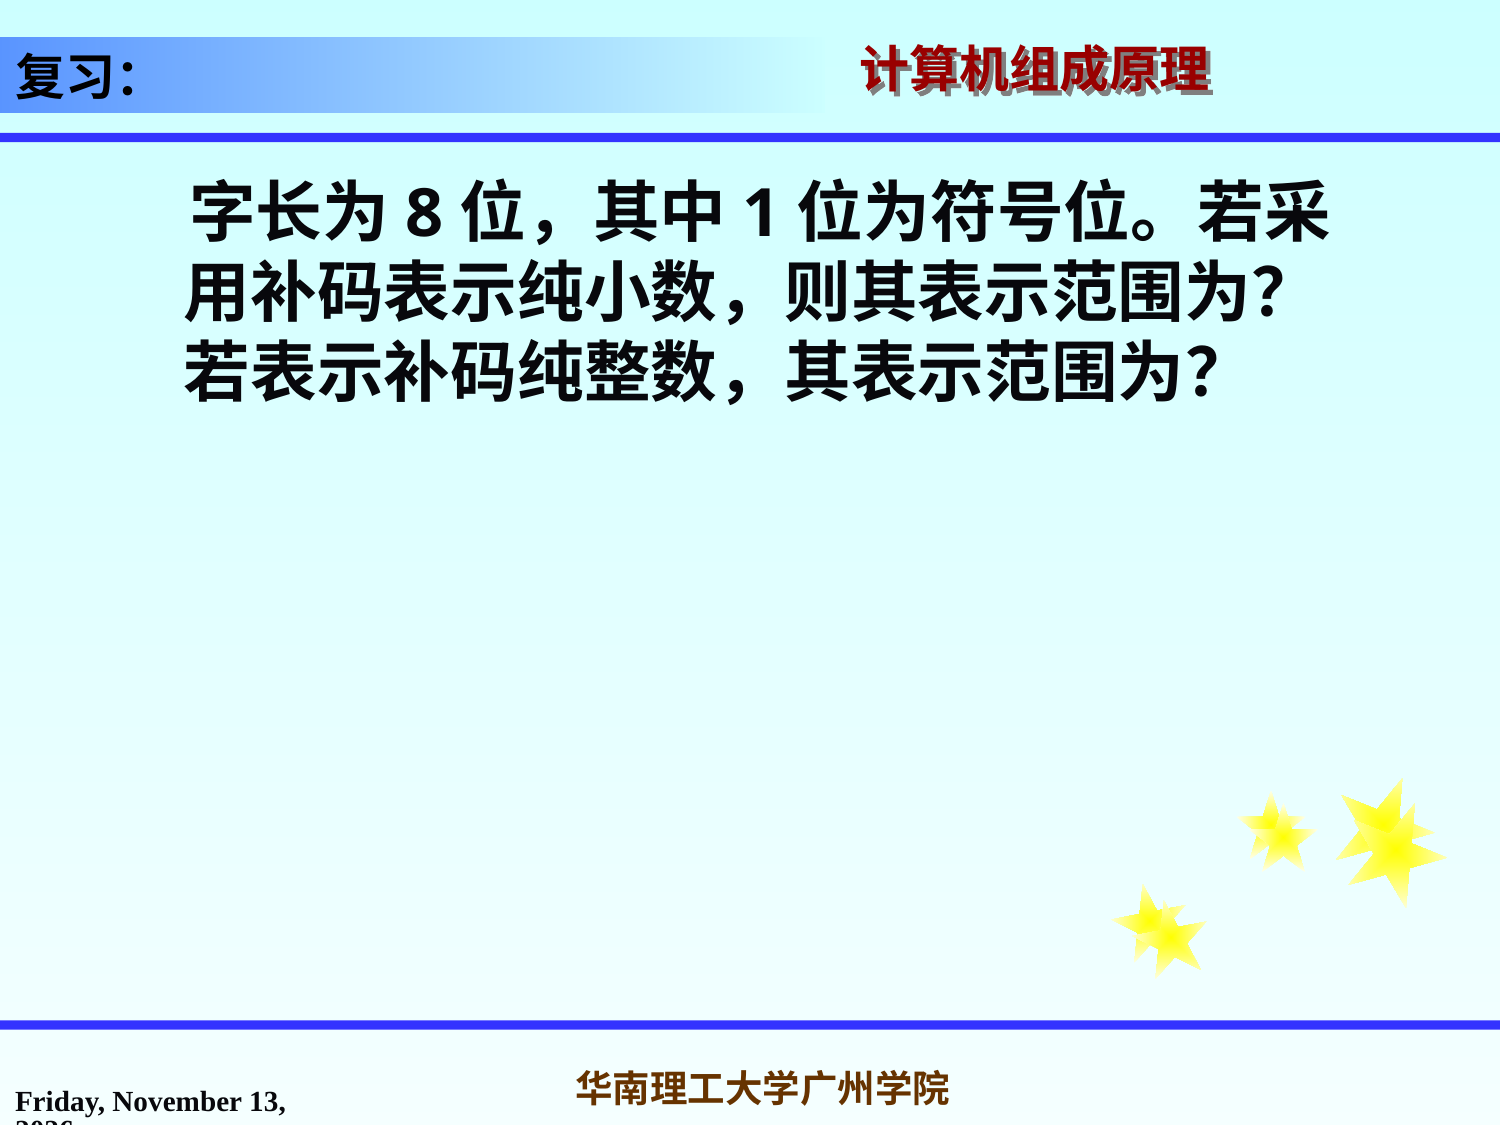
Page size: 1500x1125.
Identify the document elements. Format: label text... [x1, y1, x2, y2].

footer 华南理工大学广州学院 [525, 1050, 1000, 1125]
title 复习： [0, 37, 825, 113]
list 字长为8位，其中1位为符号位。若采用补码表示纯小数，则其表示范围为？若表示补码纯整数，其表示范围为？ [112, 162, 1388, 1000]
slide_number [0, 1050, 313, 1125]
